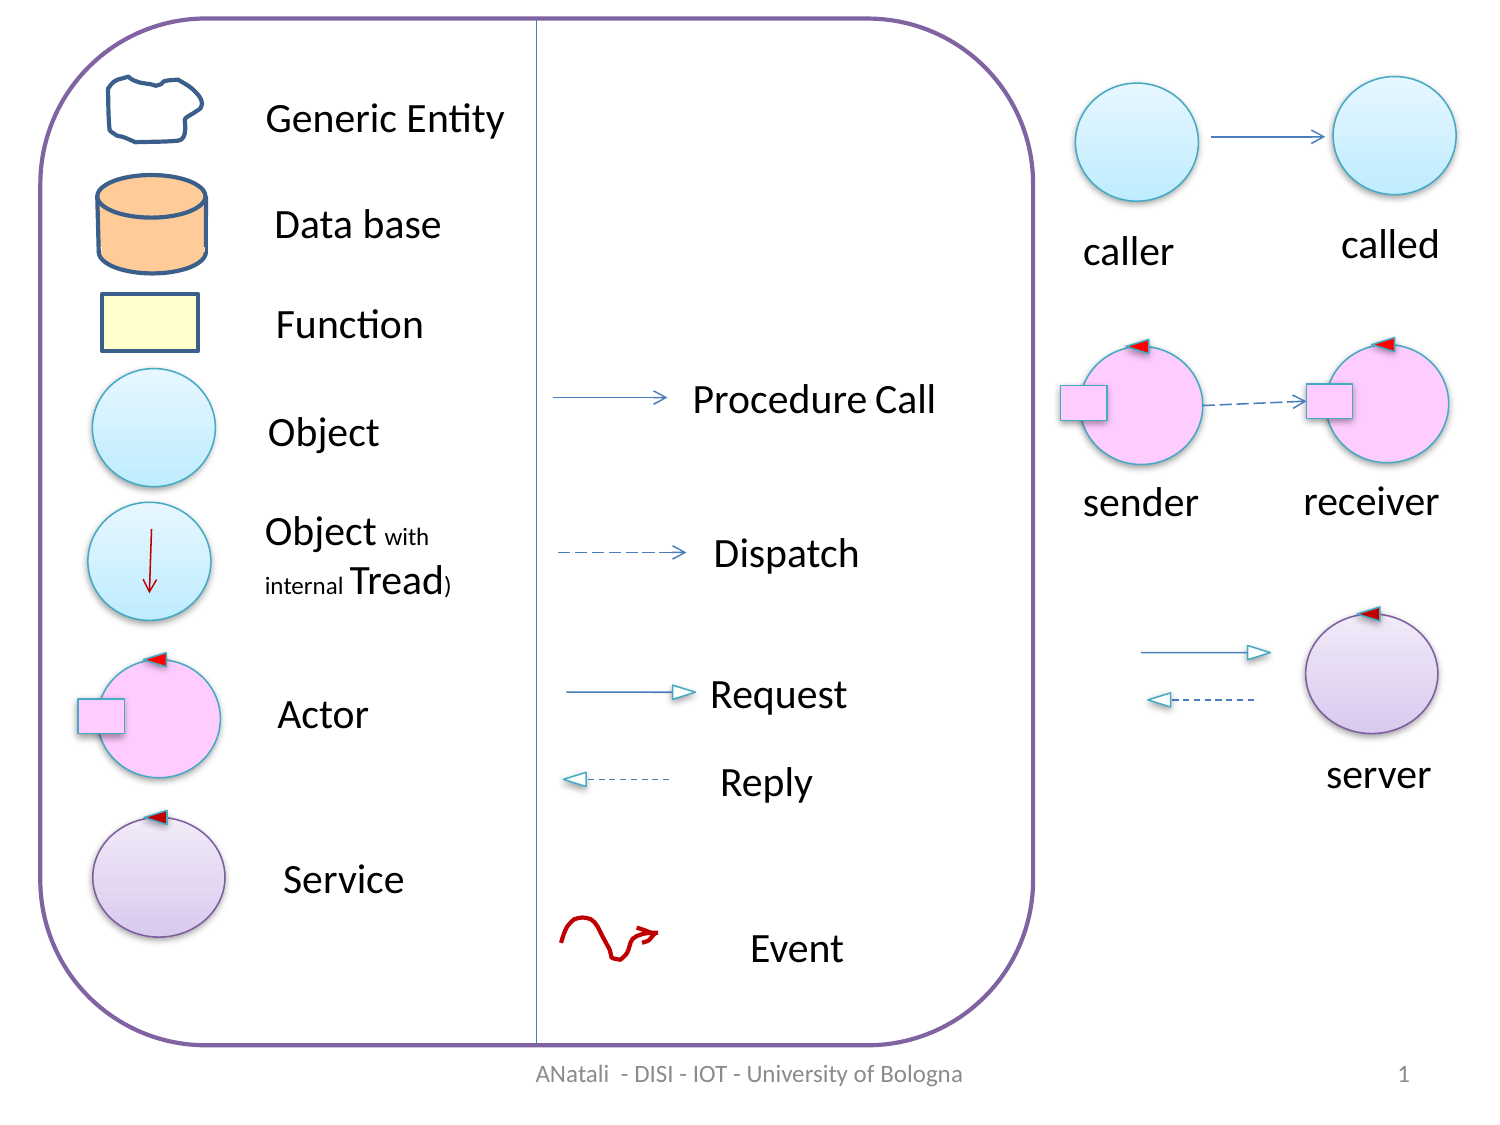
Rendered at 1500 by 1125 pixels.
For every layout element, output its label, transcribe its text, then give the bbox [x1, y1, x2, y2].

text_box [96, 174, 207, 274]
text_box Data base [259, 189, 457, 255]
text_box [1141, 645, 1271, 660]
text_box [1202, 400, 1307, 406]
text_box Service [268, 844, 420, 910]
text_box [1306, 337, 1449, 463]
text_box Reply [705, 747, 828, 813]
text_box server [1311, 739, 1447, 805]
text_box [562, 771, 673, 787]
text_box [77, 652, 221, 778]
text_box [100, 292, 200, 353]
text_box [1332, 75, 1457, 196]
footer ANatali - DISI - IOT - University of Bologna [512, 1042, 988, 1103]
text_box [1305, 606, 1439, 734]
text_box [560, 917, 659, 961]
text_box sender [1068, 467, 1215, 533]
text_box receiver [1288, 466, 1455, 531]
text_box Request [695, 659, 863, 725]
text_box [91, 367, 217, 488]
text_box Dispatch [698, 518, 875, 584]
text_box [1060, 339, 1203, 465]
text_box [566, 684, 696, 700]
text_box caller [1068, 216, 1190, 282]
text_box Actor [262, 679, 385, 745]
text_box [1074, 82, 1200, 202]
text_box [87, 501, 212, 621]
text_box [1147, 692, 1258, 708]
text_box Object [253, 397, 396, 463]
text_box Event [735, 913, 859, 978]
text_box Generic Entity [250, 83, 520, 149]
text_box Object with internal Tread) [250, 496, 467, 611]
text_box called [1326, 209, 1455, 274]
text_box Procedure Call [678, 364, 951, 430]
text_box [38, 16, 1036, 1048]
text_box Function [261, 289, 440, 354]
text_box [105, 74, 205, 145]
slide_number 1 [1074, 1042, 1425, 1103]
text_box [92, 810, 226, 938]
